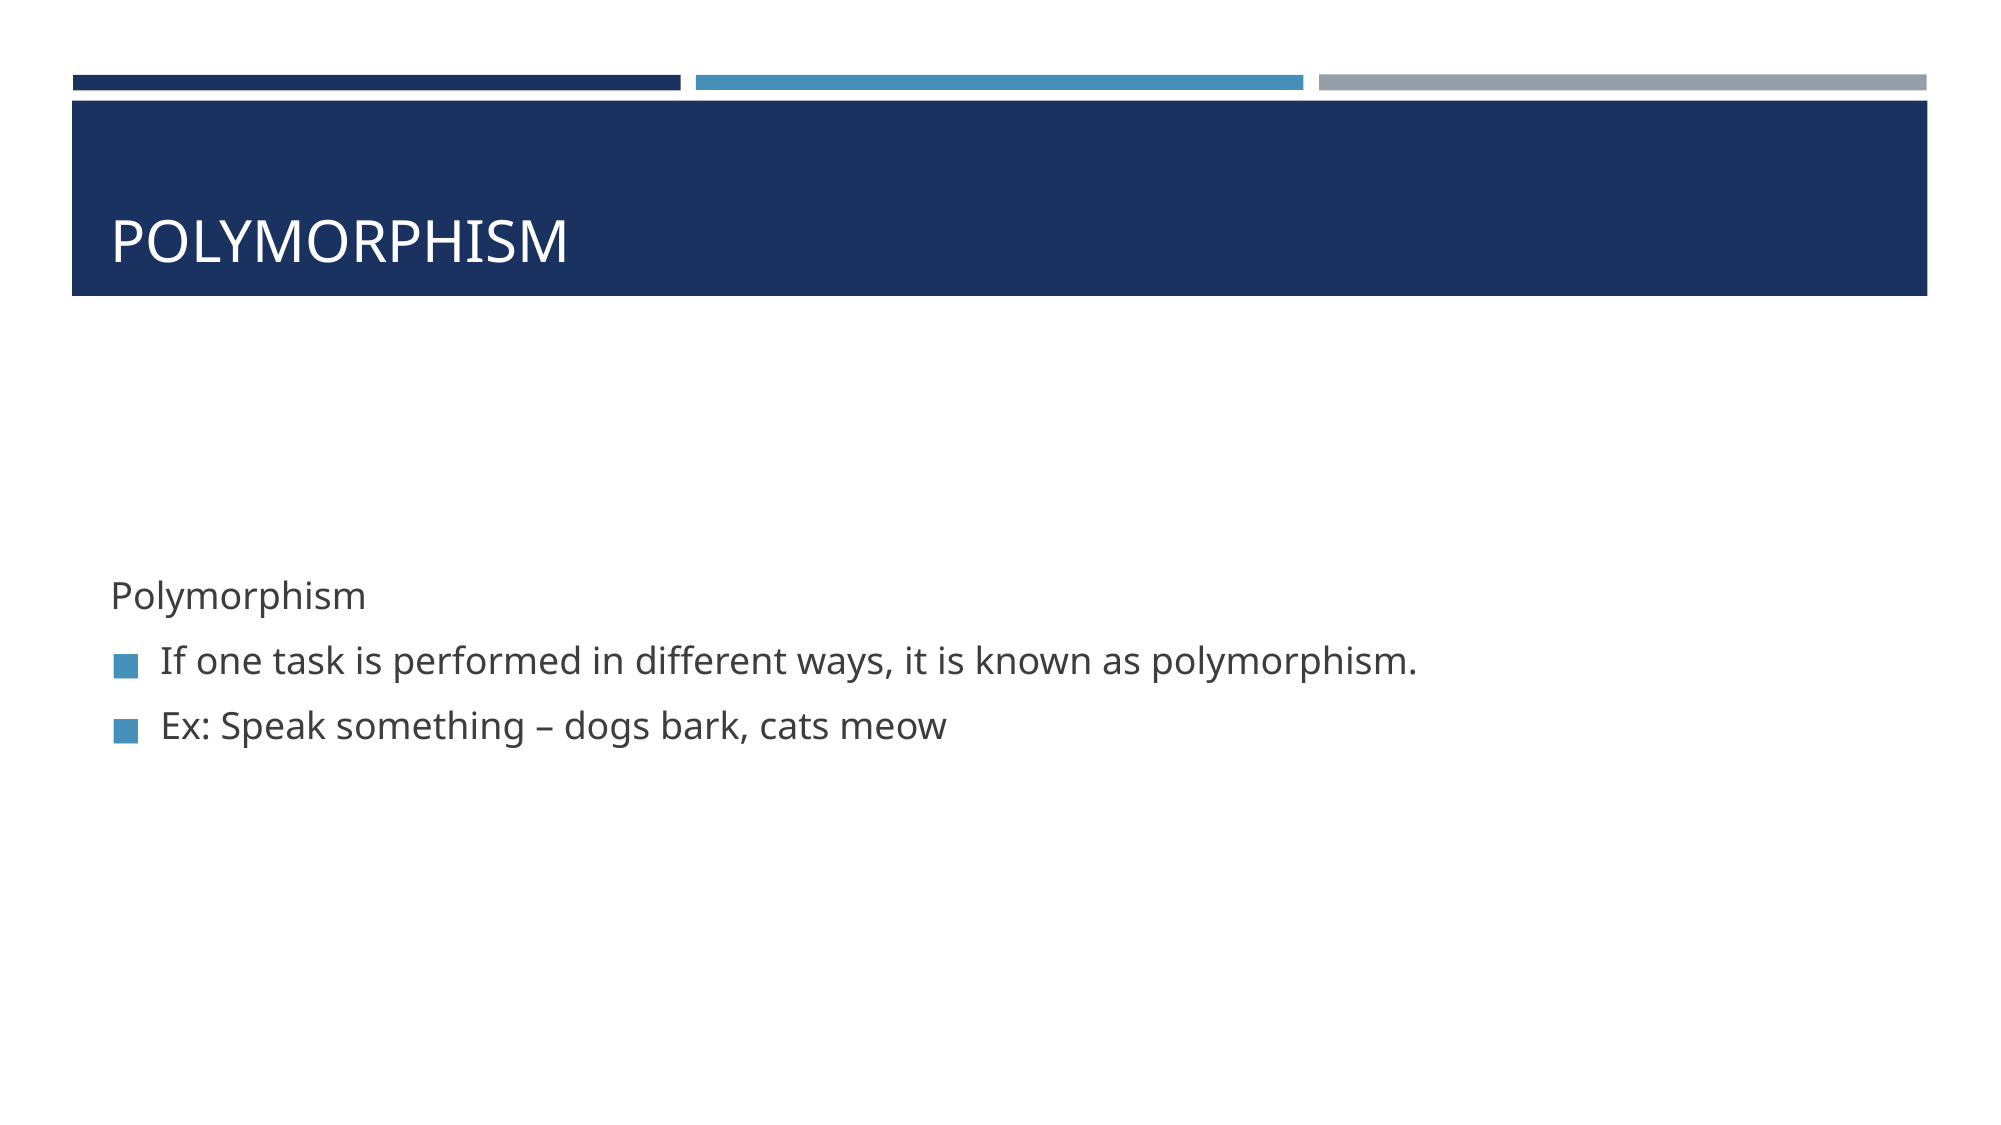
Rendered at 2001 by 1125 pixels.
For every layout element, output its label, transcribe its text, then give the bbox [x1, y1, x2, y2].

title POLYMORPHISM [95, 115, 1905, 282]
list Polymorphism If one task is performed in different ways, it is known as polymorphism. Ex: Speak something – dogs bark, cats meow [95, 357, 1905, 962]
